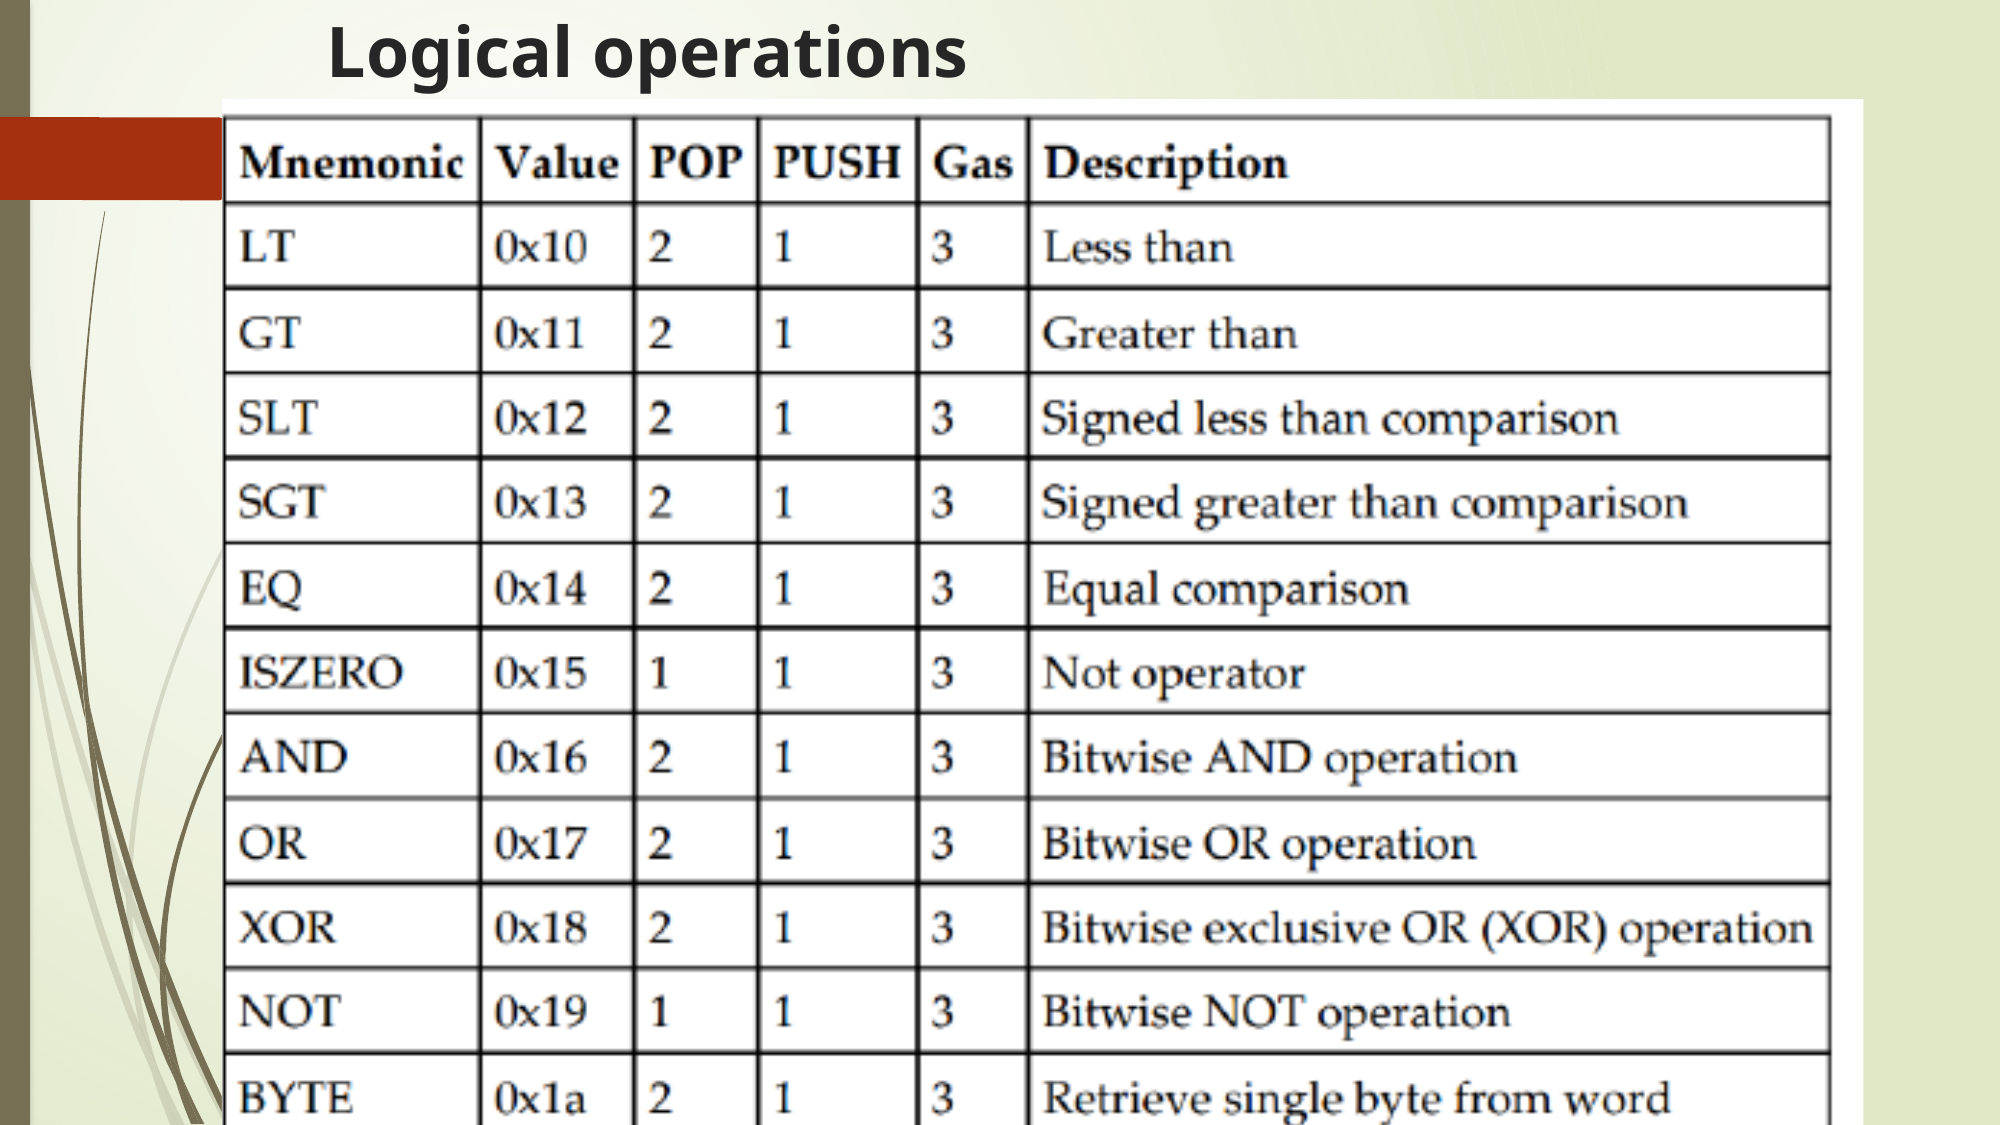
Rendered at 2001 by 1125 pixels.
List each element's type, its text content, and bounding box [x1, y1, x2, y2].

title Logical operations [311, 0, 1774, 98]
picture [221, 98, 1864, 1125]
